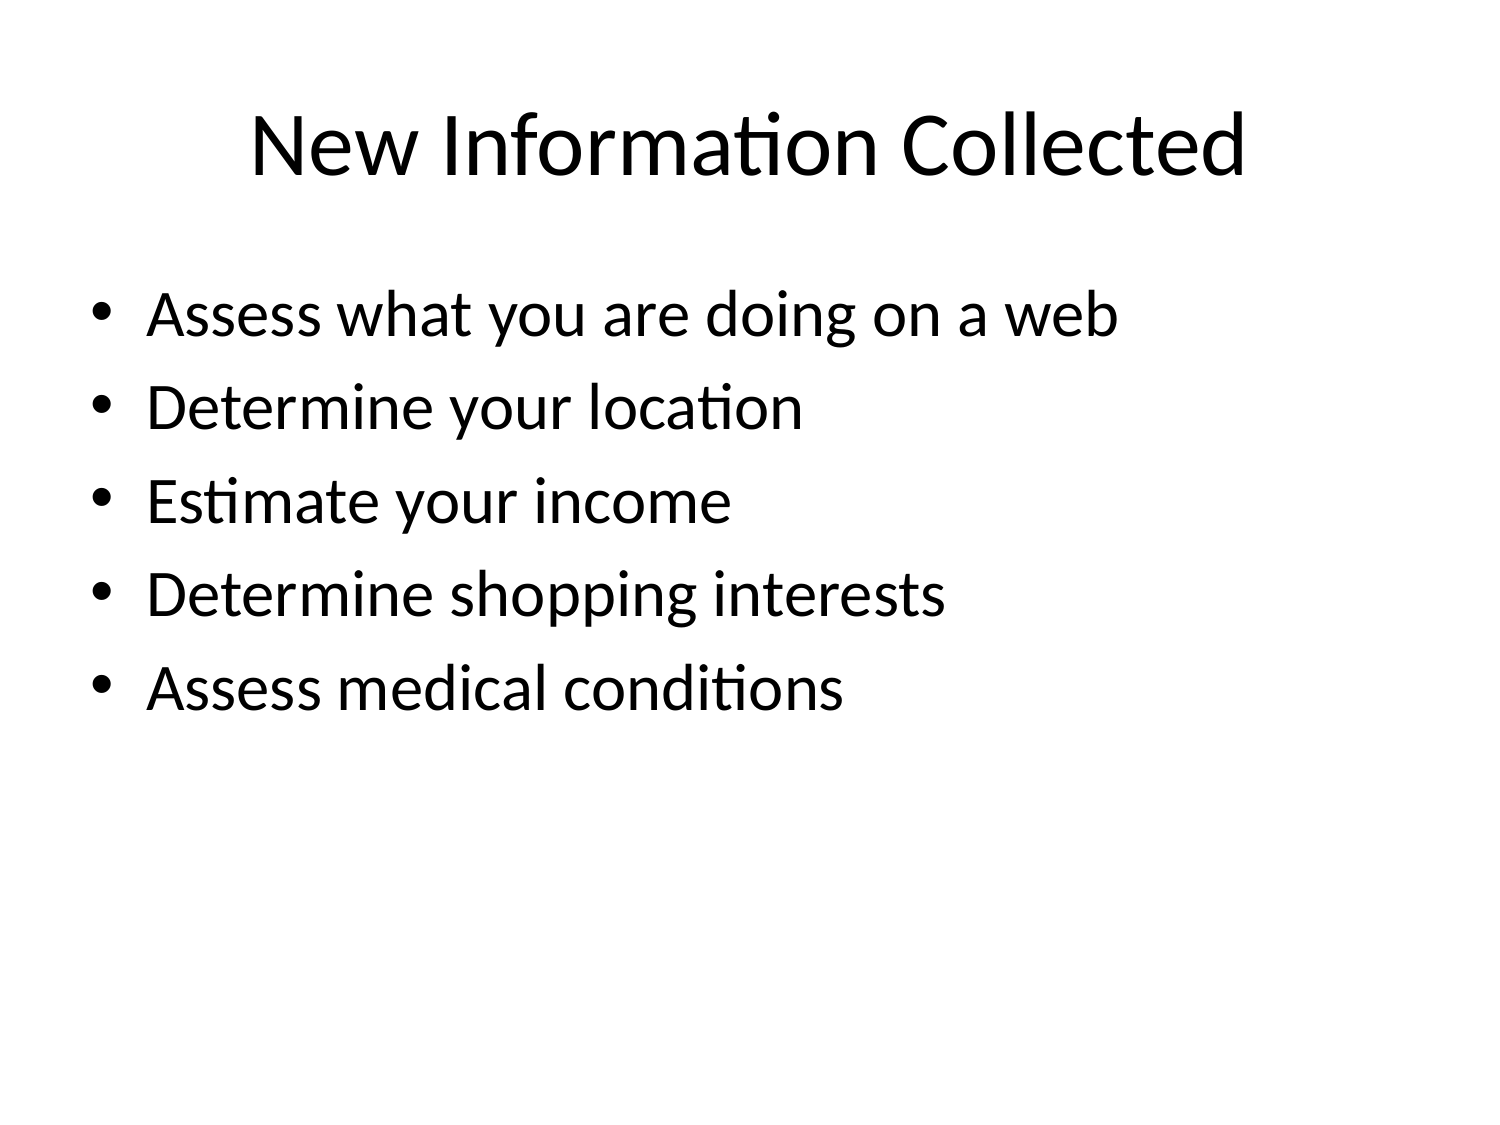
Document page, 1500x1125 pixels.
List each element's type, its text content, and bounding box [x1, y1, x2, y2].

list Assess what you are doing on a web Determine your location Estimate your income Determine shopping interests Assess medical conditions [75, 262, 1425, 1005]
title New Information Collected [75, 45, 1425, 233]
